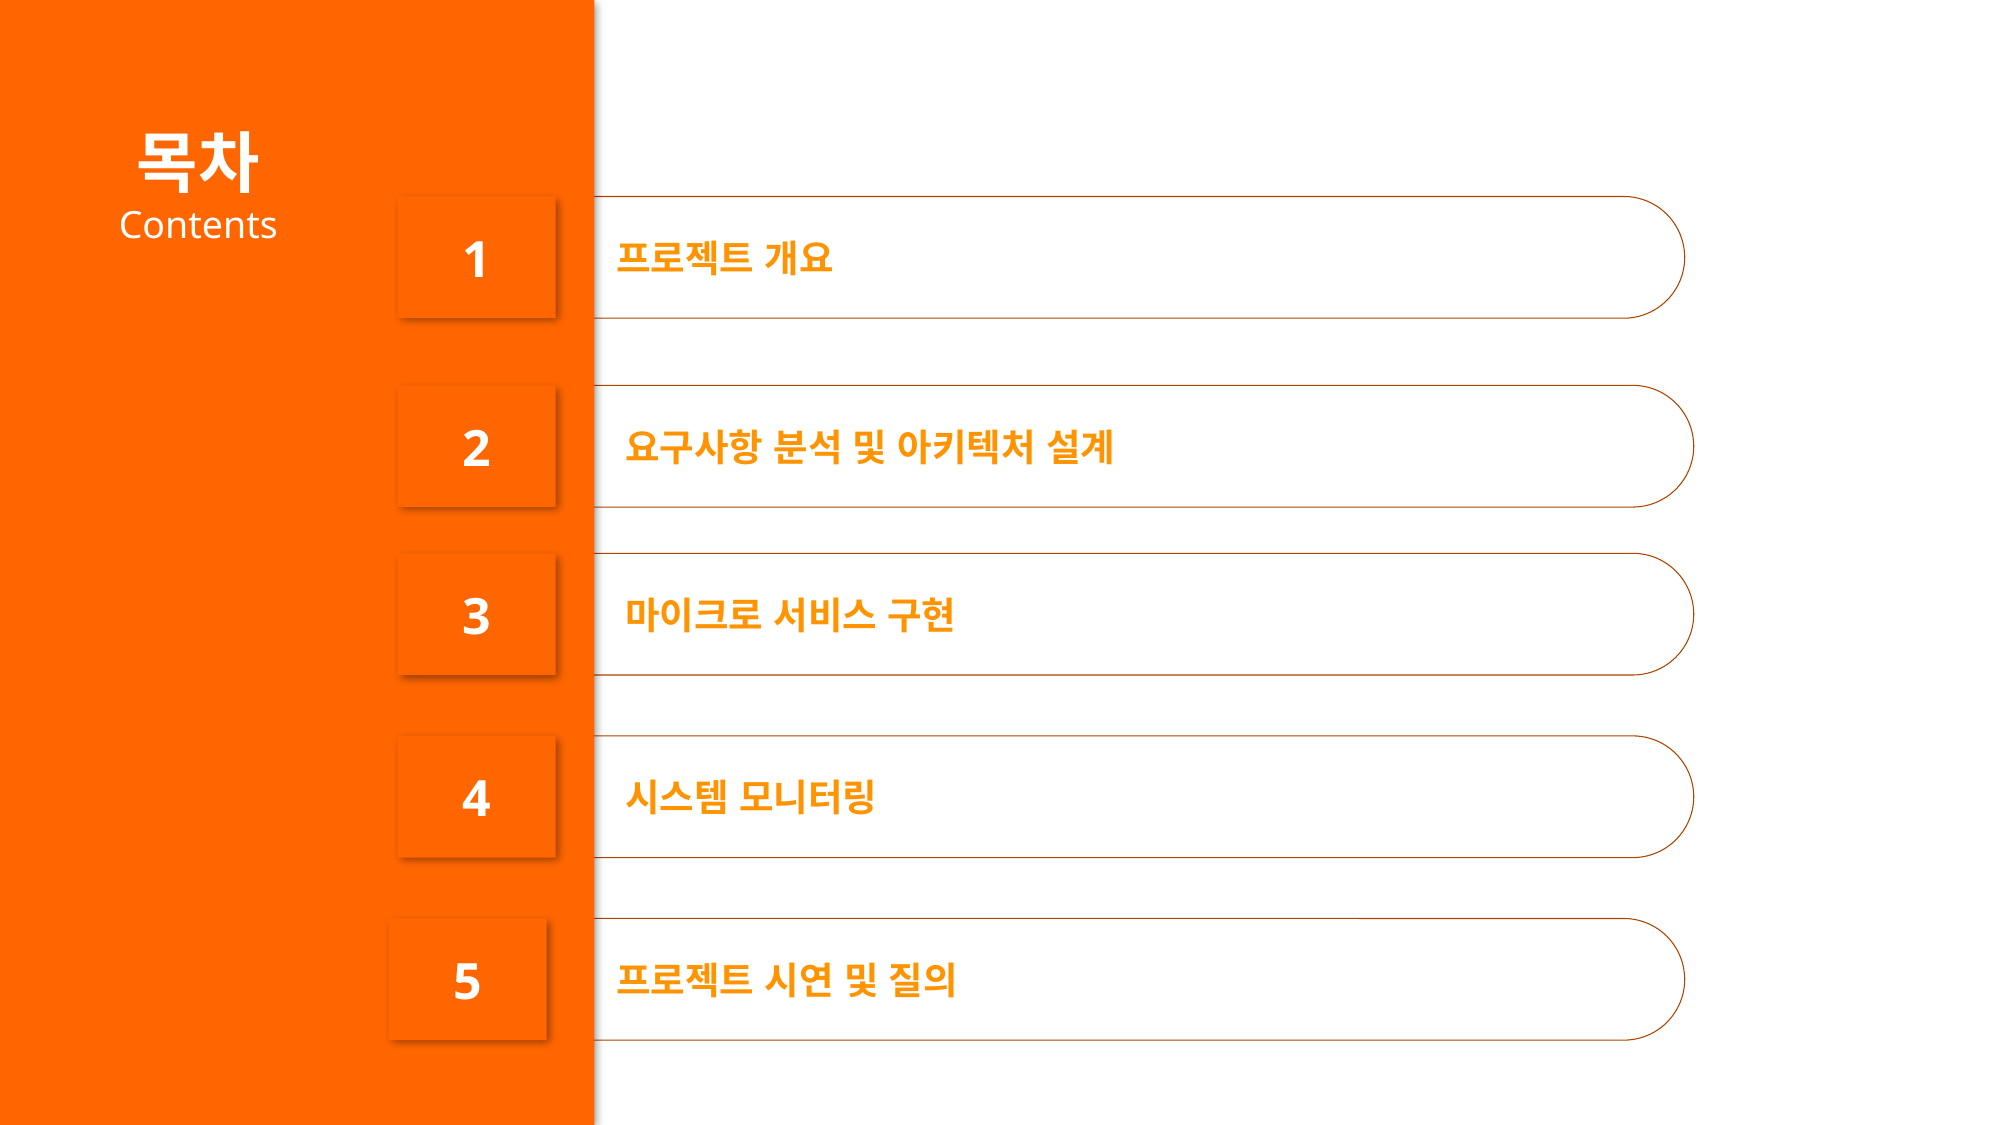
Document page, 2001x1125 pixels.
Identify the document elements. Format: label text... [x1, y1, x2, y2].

text_box 4 [395, 734, 558, 860]
text_box 목차 Contents [36, 112, 361, 255]
text_box 마이크로 서비스 구현 [606, 553, 1694, 676]
text_box 3 [395, 551, 558, 677]
text_box 5 [386, 916, 549, 1042]
text_box 2 [395, 383, 558, 509]
text_box 시스템 모니터링 [606, 735, 1694, 858]
text_box [0, 0, 597, 1125]
text_box 1 [395, 194, 558, 320]
text_box 요구사항 분석 및 아키텍처 설계 [606, 385, 1694, 508]
text_box 프로젝트 시연 및 질의 [606, 918, 1685, 1041]
text_box 프로젝트 개요 [606, 196, 1685, 319]
